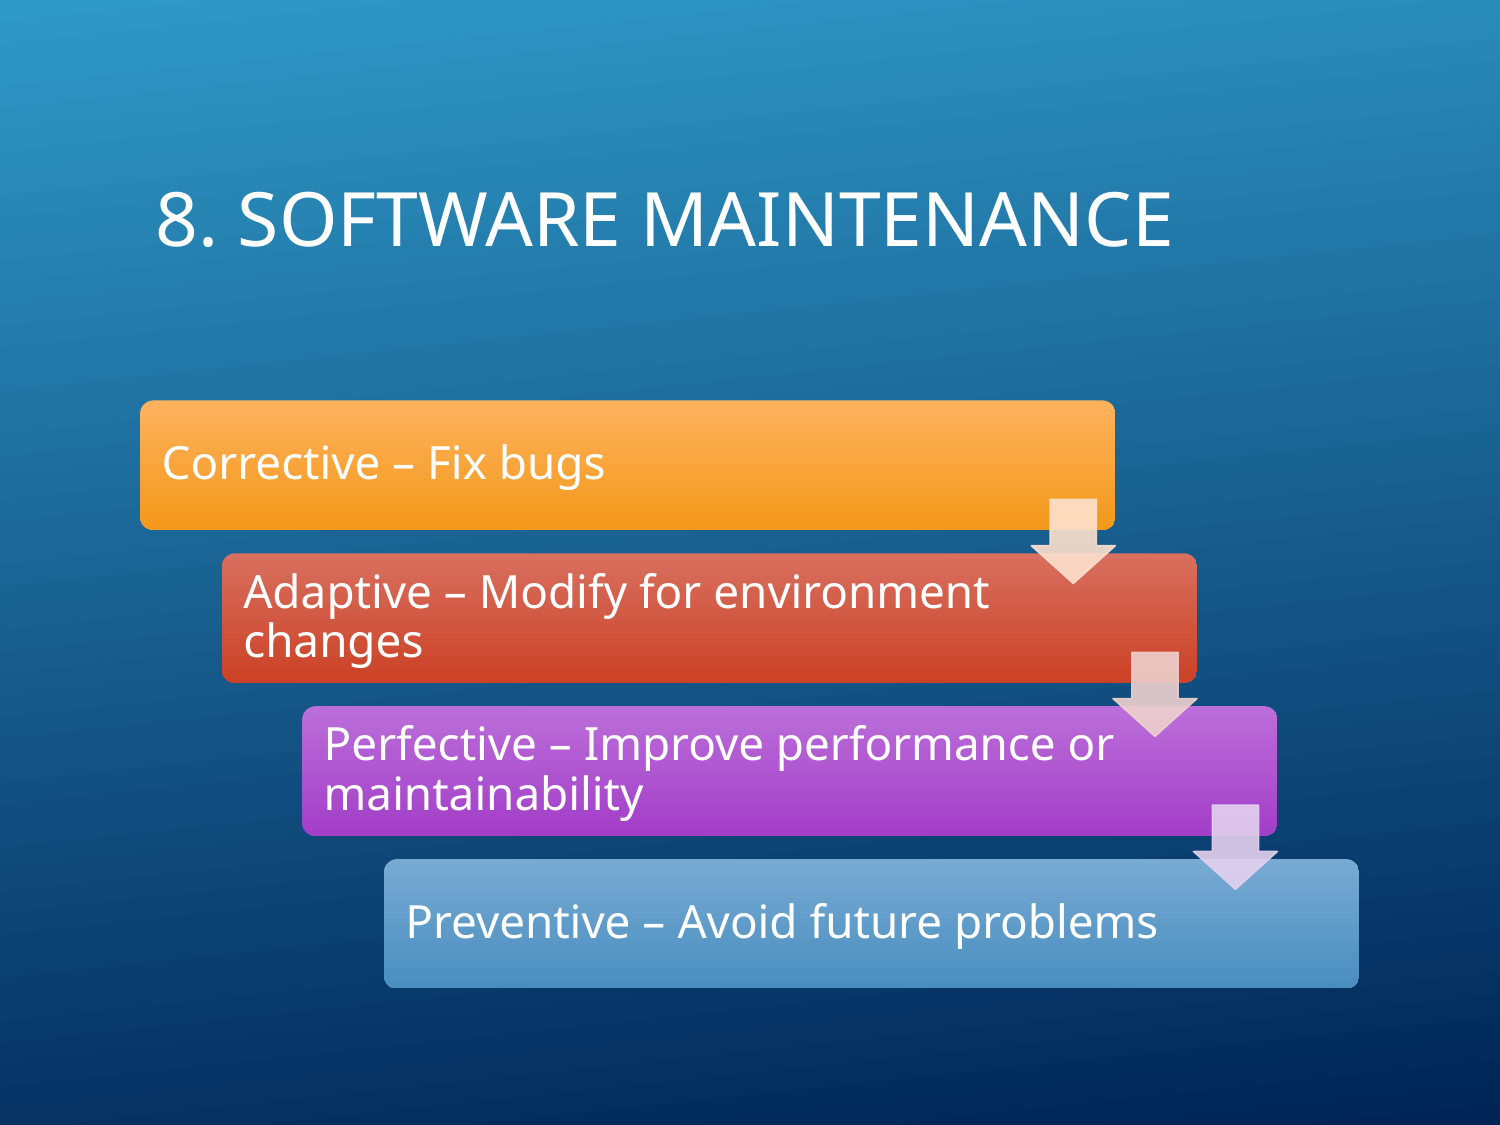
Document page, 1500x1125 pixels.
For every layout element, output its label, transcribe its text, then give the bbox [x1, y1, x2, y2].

text_box [0, 0, 1500, 1125]
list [140, 400, 1360, 989]
title 8. Software Maintenance [140, 101, 1360, 344]
